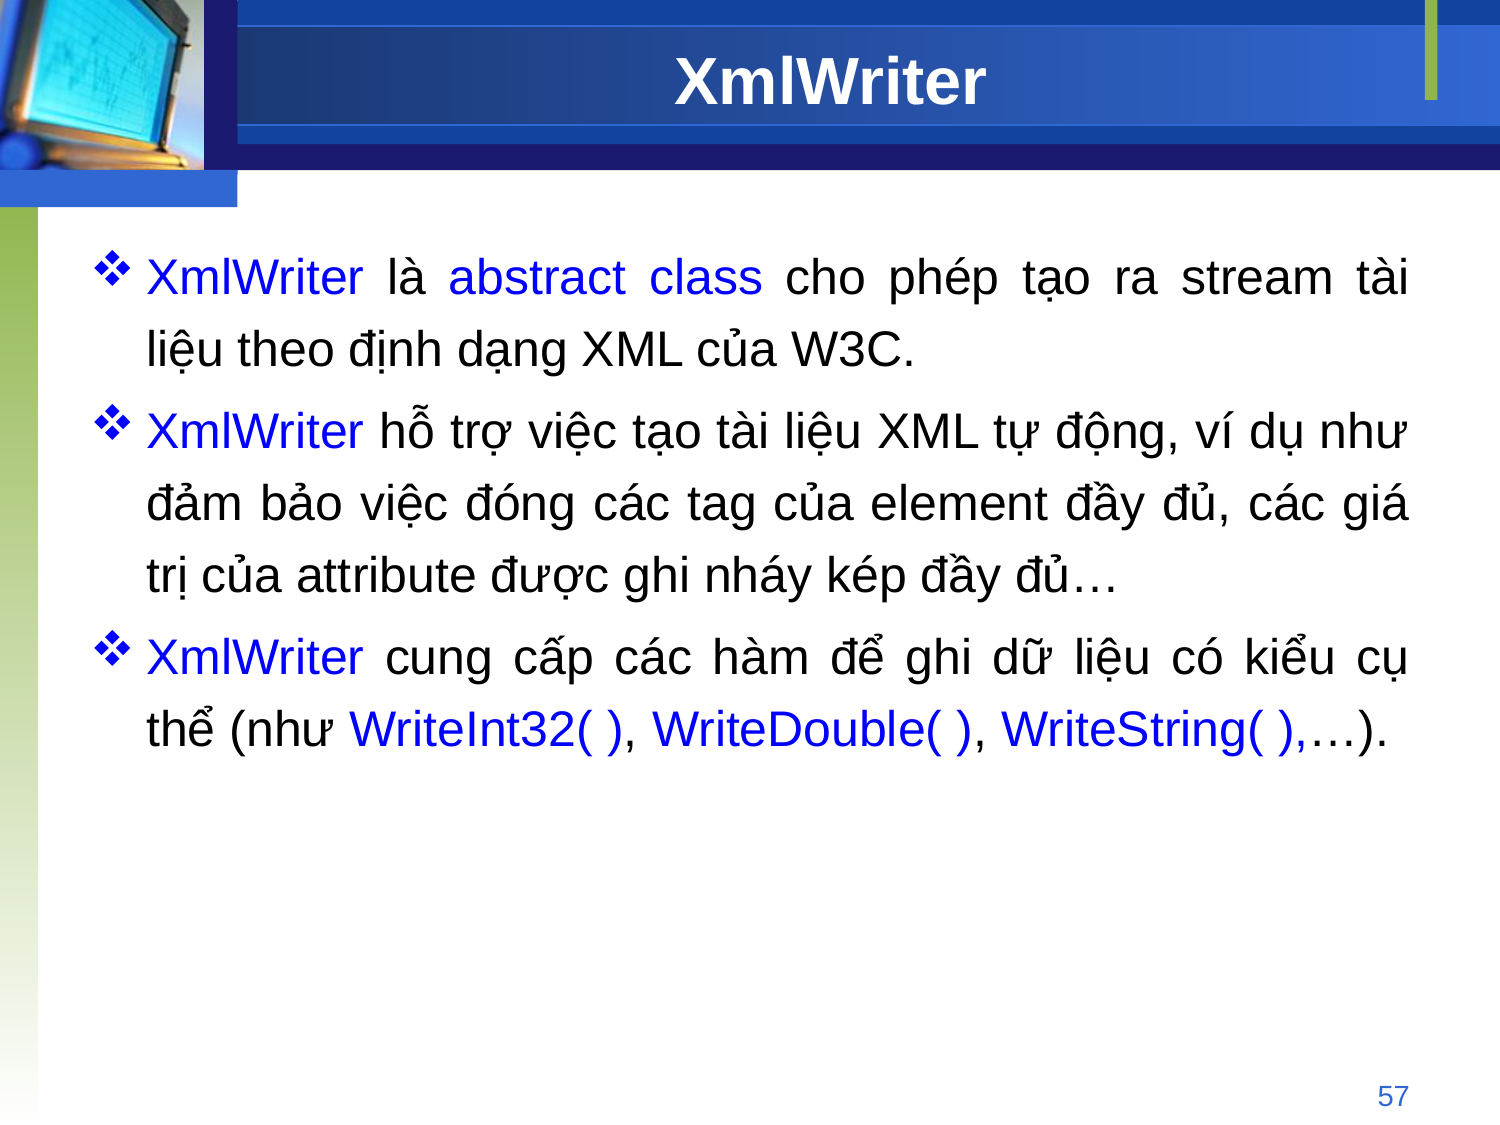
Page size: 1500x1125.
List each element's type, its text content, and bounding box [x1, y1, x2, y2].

picture [0, 0, 204, 169]
title XmlWriter [237, 33, 1425, 122]
slide_number 57 [1074, 1069, 1426, 1111]
list XmlWriter là abstract class cho phép tạo ra stream tài liệu theo định dạng XML của W3C. XmlWriter hỗ trợ việc tạo tài liệu XML tự động, ví dụ như đảm bảo việc đóng các tag của element đầy đủ, các giá trị của attribute được ghi nháy kép đầy đủ… XmlWriter cung cấp các hàm để ghi dữ liệu có kiểu cụ thể (như WriteInt32( ), WriteDouble( ), WriteString( ),…). [75, 224, 1425, 1050]
